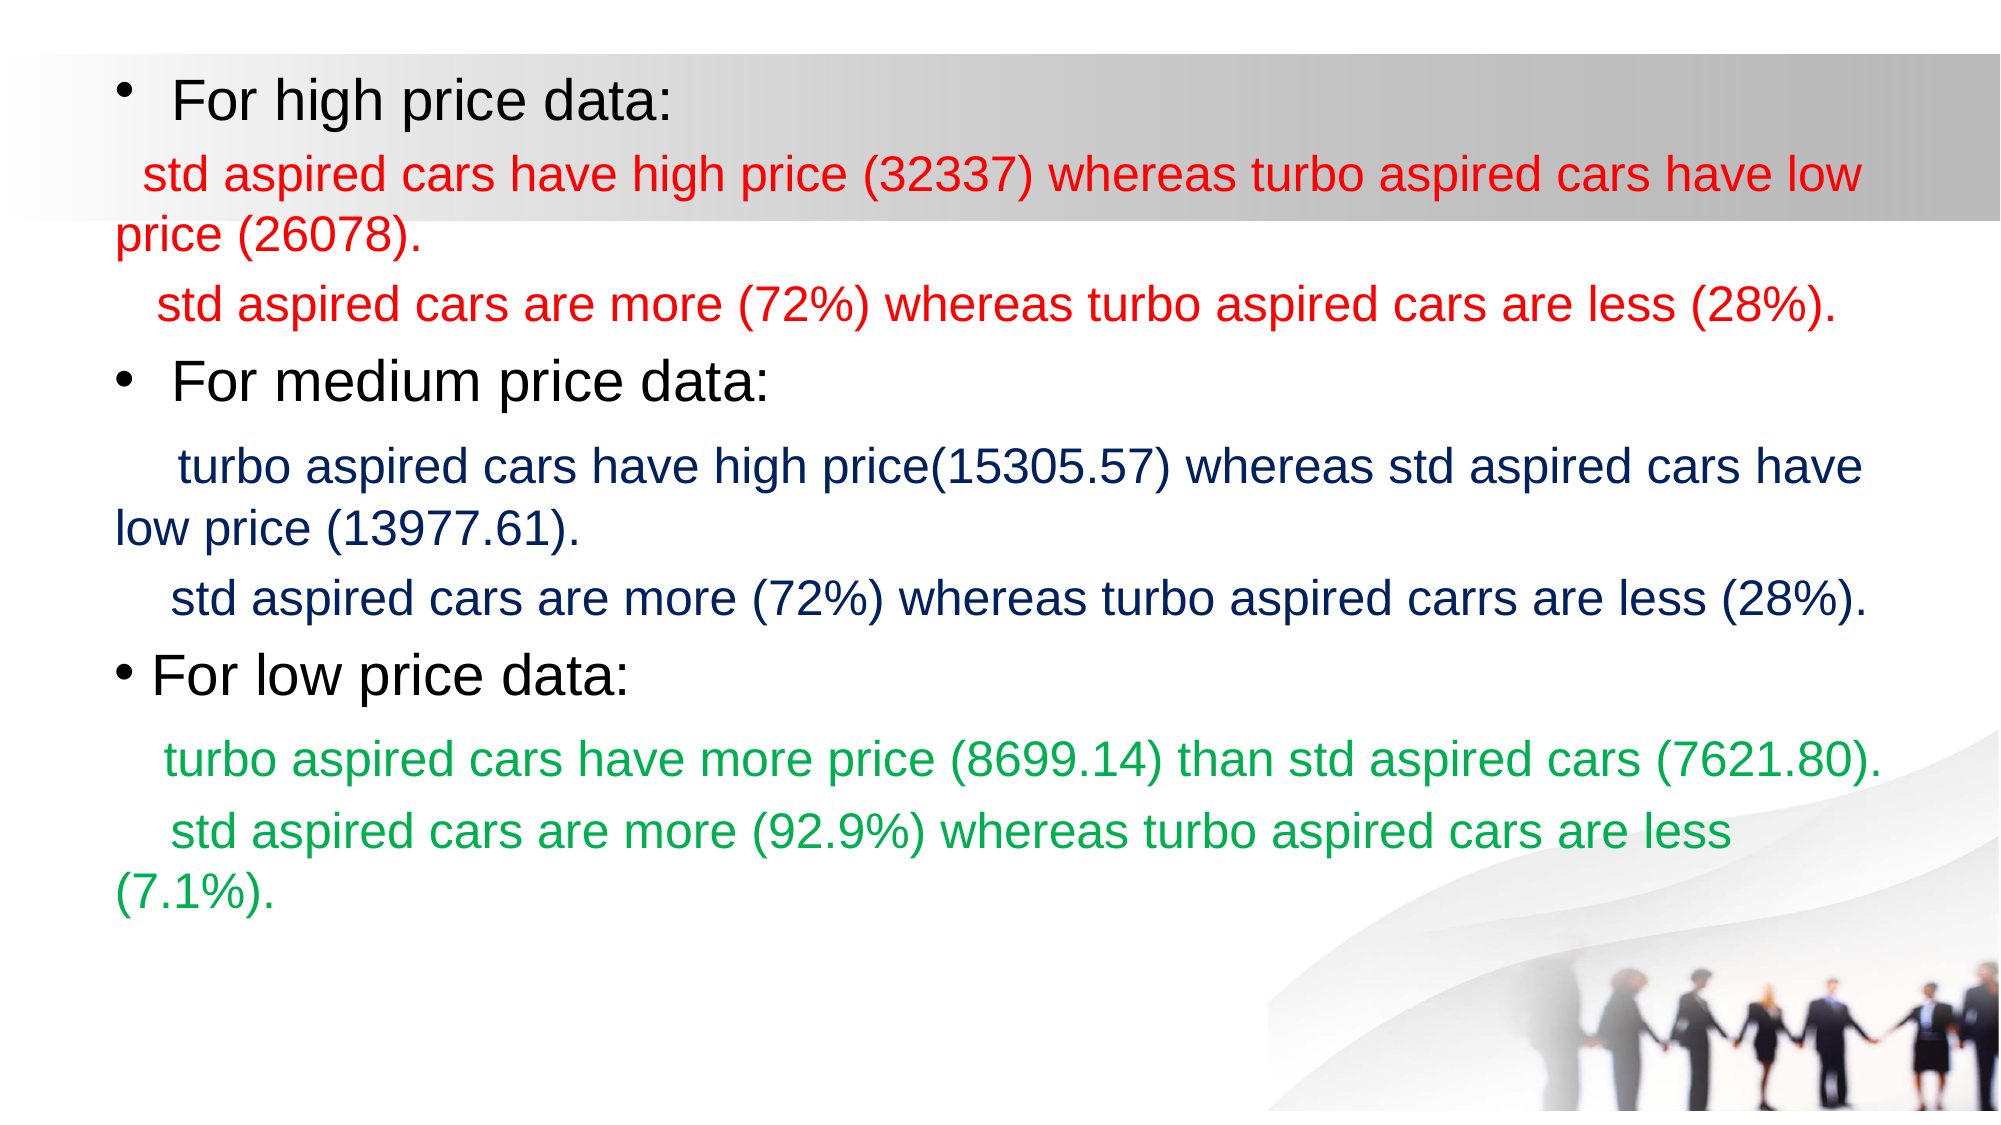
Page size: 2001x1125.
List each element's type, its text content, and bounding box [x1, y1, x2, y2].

list For high price data: std aspired cars have high price (32337) whereas turbo aspired cars have low price (26078). std aspired cars are more (72%) whereas turbo aspired cars are less (28%). For medium price data: turbo aspired cars have high price(15305.57) whereas std aspired cars have low price (13977.61). std aspired cars are more (72%) whereas turbo aspired carrs are less (28%). For low price data: turbo aspired cars have more price (8699.14) than std aspired cars (7621.80). std aspired cars are more (92.9%) whereas turbo aspired cars are less (7.1%). [99, 54, 1901, 982]
picture [1268, 728, 1999, 1111]
